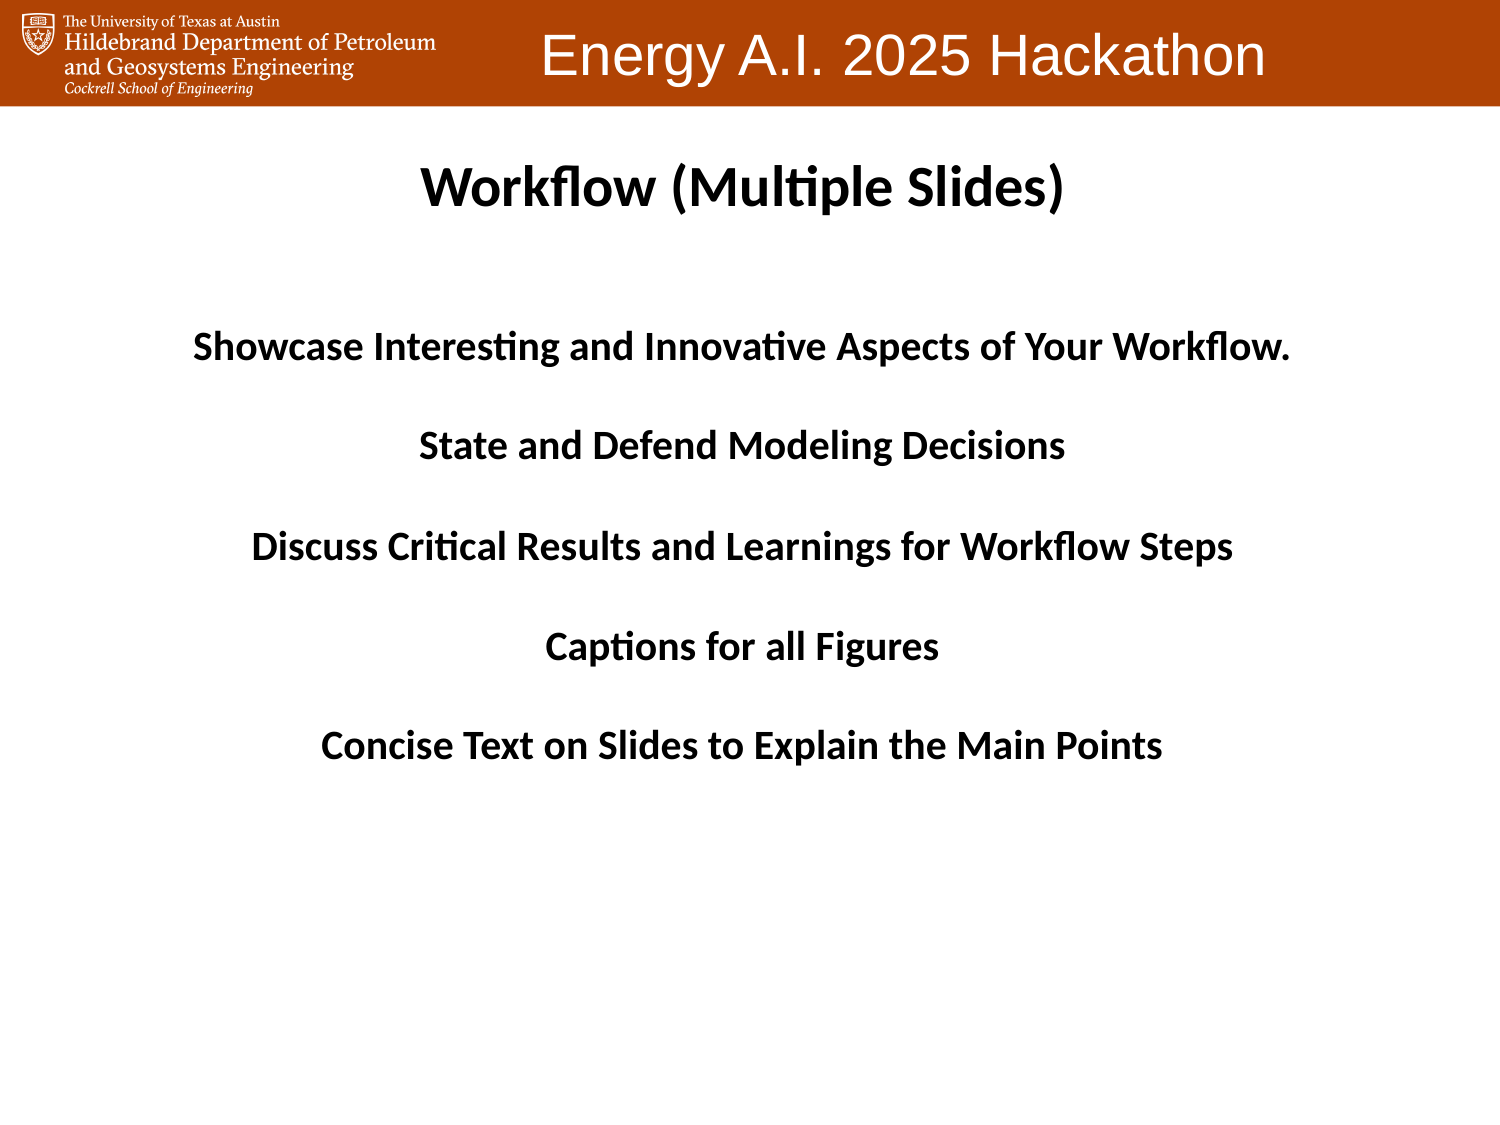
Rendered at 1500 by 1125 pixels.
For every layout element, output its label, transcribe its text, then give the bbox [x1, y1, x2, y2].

picture [22, 13, 436, 97]
text_box Workflow (Multiple Slides) Showcase Interesting and Innovative Aspects of Your Workflow. State and Defend Modeling Decisions Discuss Critical Results and Learnings for Workflow Steps Captions for all Figures Concise Text on Slides to Explain the Main Points [82, 140, 1403, 871]
